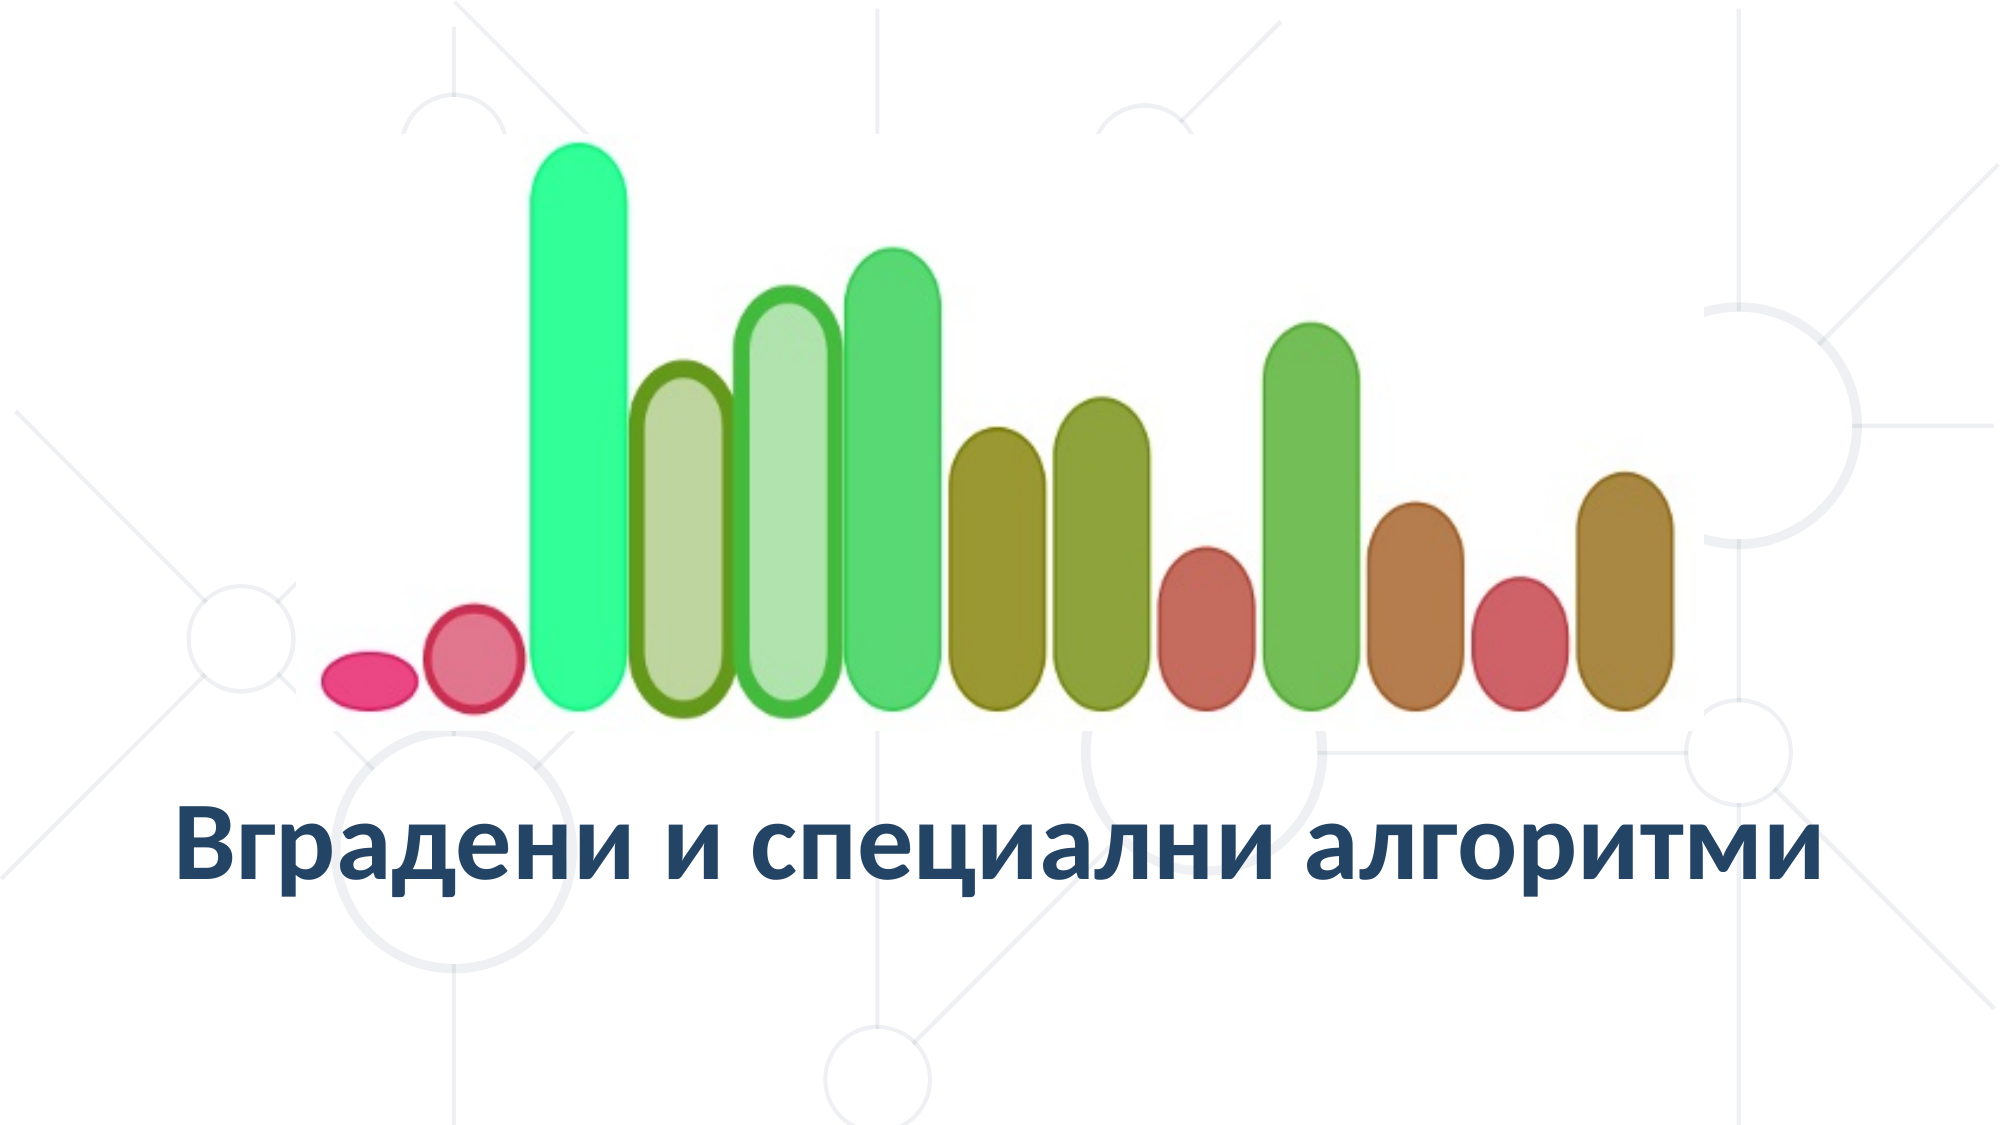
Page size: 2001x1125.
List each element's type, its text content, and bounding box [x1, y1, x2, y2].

title Вградени и специални алгоритми [100, 771, 1900, 898]
picture [296, 134, 1704, 732]
